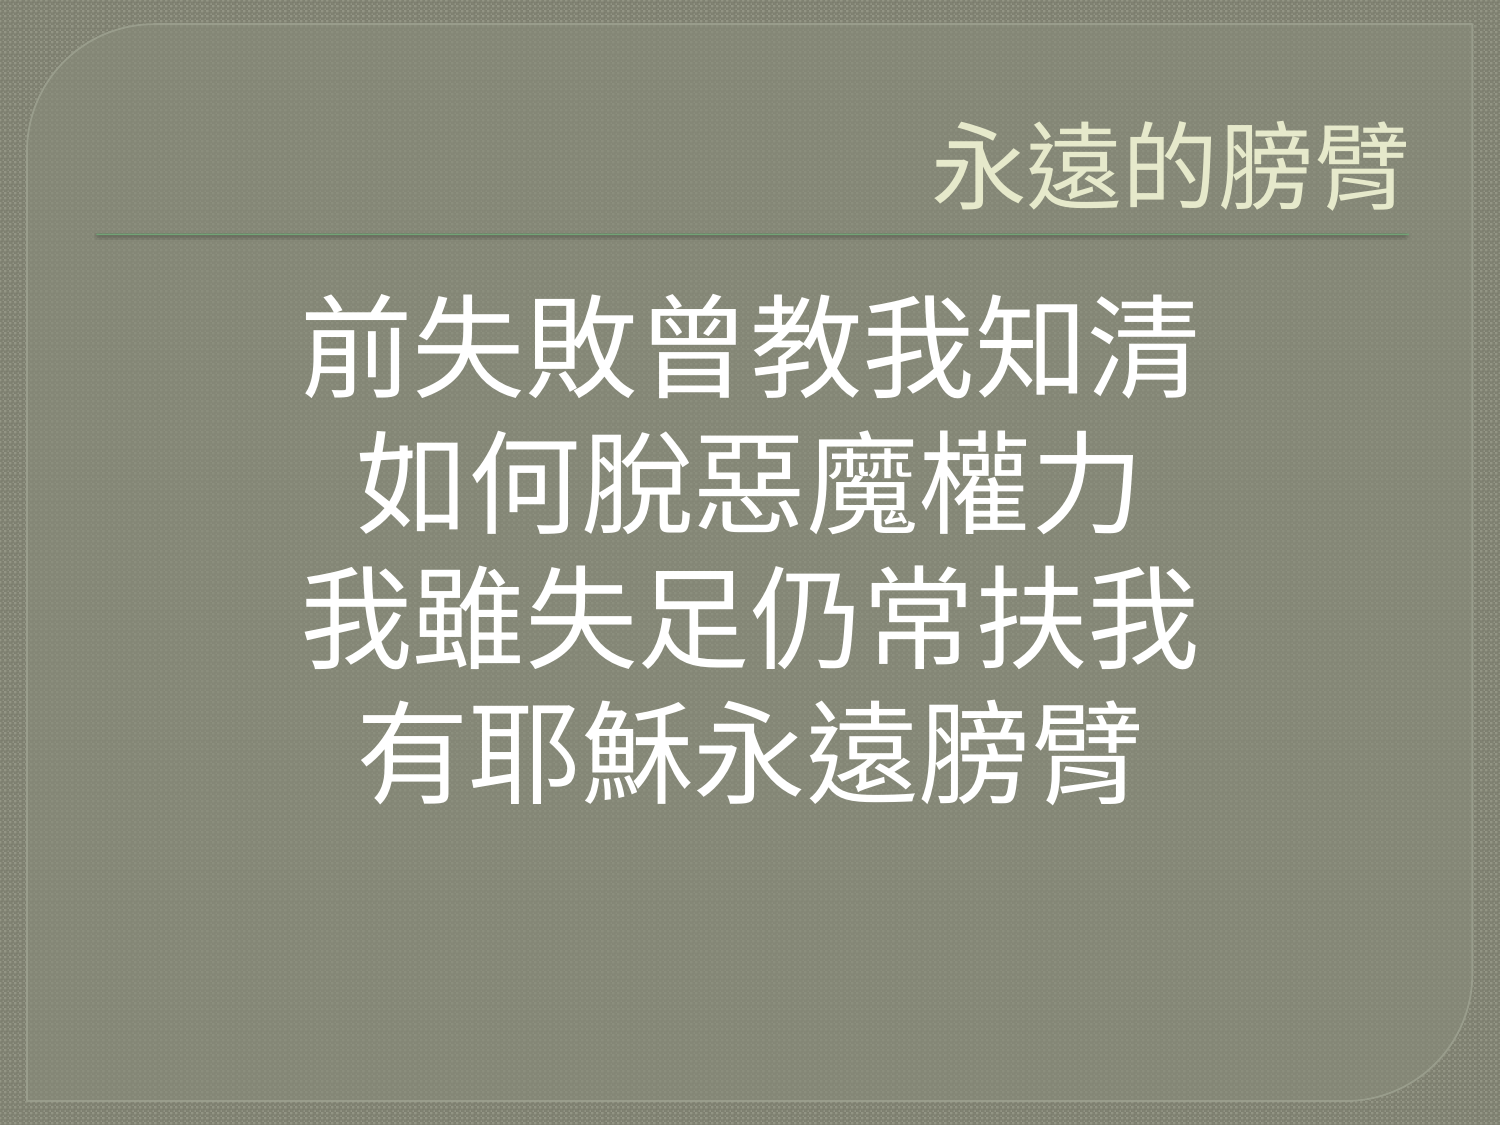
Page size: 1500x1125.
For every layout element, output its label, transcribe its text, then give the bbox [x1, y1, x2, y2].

title 永遠的膀臂 [75, 41, 1425, 230]
list 前失敗曾教我知清 如何脫惡魔權力 我雖失足仍常扶我 有耶穌永遠膀臂 [75, 270, 1425, 1013]
